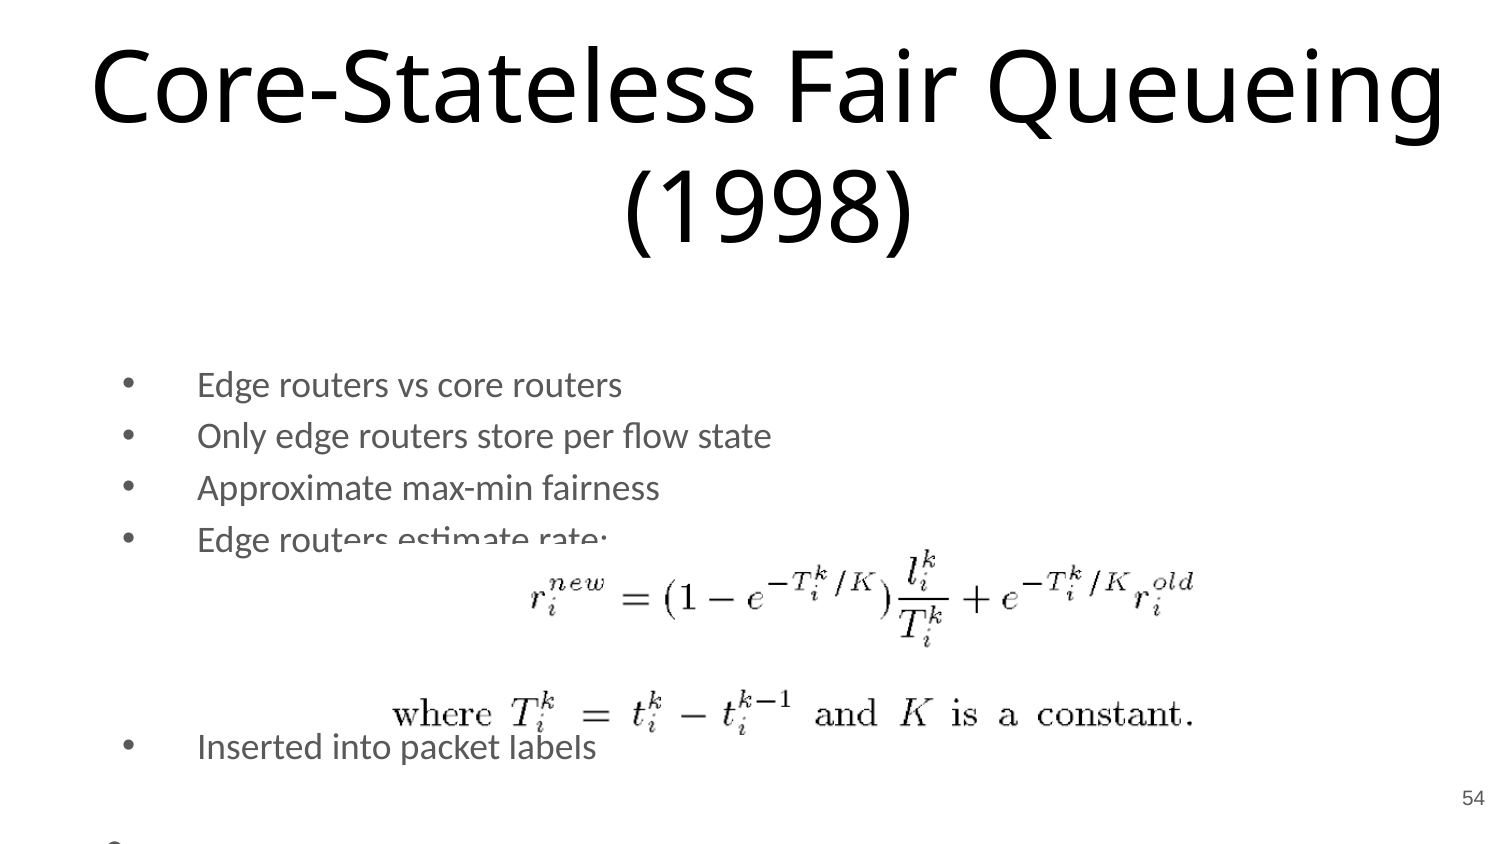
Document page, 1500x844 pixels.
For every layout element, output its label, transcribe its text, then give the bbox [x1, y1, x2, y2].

slide_number 54 [1409, 764, 1500, 830]
title Core-Stateless Fair Queueing (1998) [70, 95, 1469, 190]
picture [341, 543, 1197, 735]
subtitle Edge routers vs core routers Only edge routers store per flow state Approximate max-min fairness Edge routers estimate rate: Inserted into packet labels [103, 367, 1410, 844]
